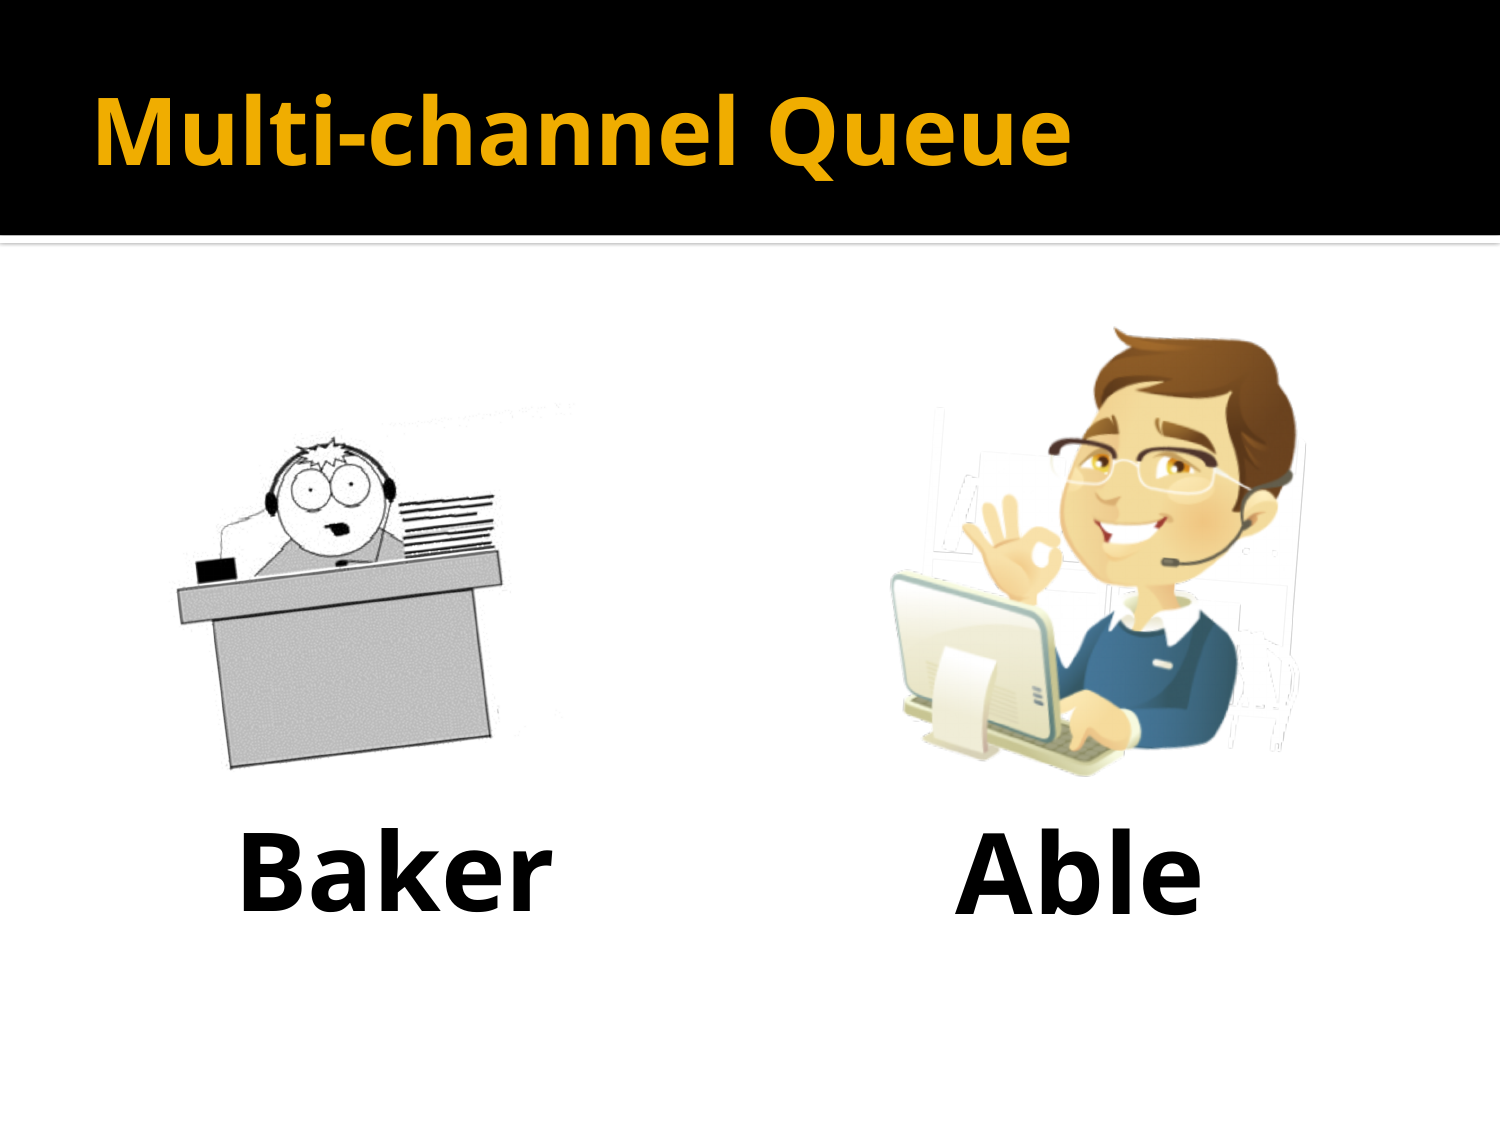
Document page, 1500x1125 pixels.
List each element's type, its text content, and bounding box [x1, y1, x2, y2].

text_box Able [927, 795, 1294, 956]
picture [65, 398, 633, 788]
picture [869, 303, 1330, 802]
list Baker [206, 786, 573, 956]
title Multi-channel Queue [75, 25, 1425, 231]
